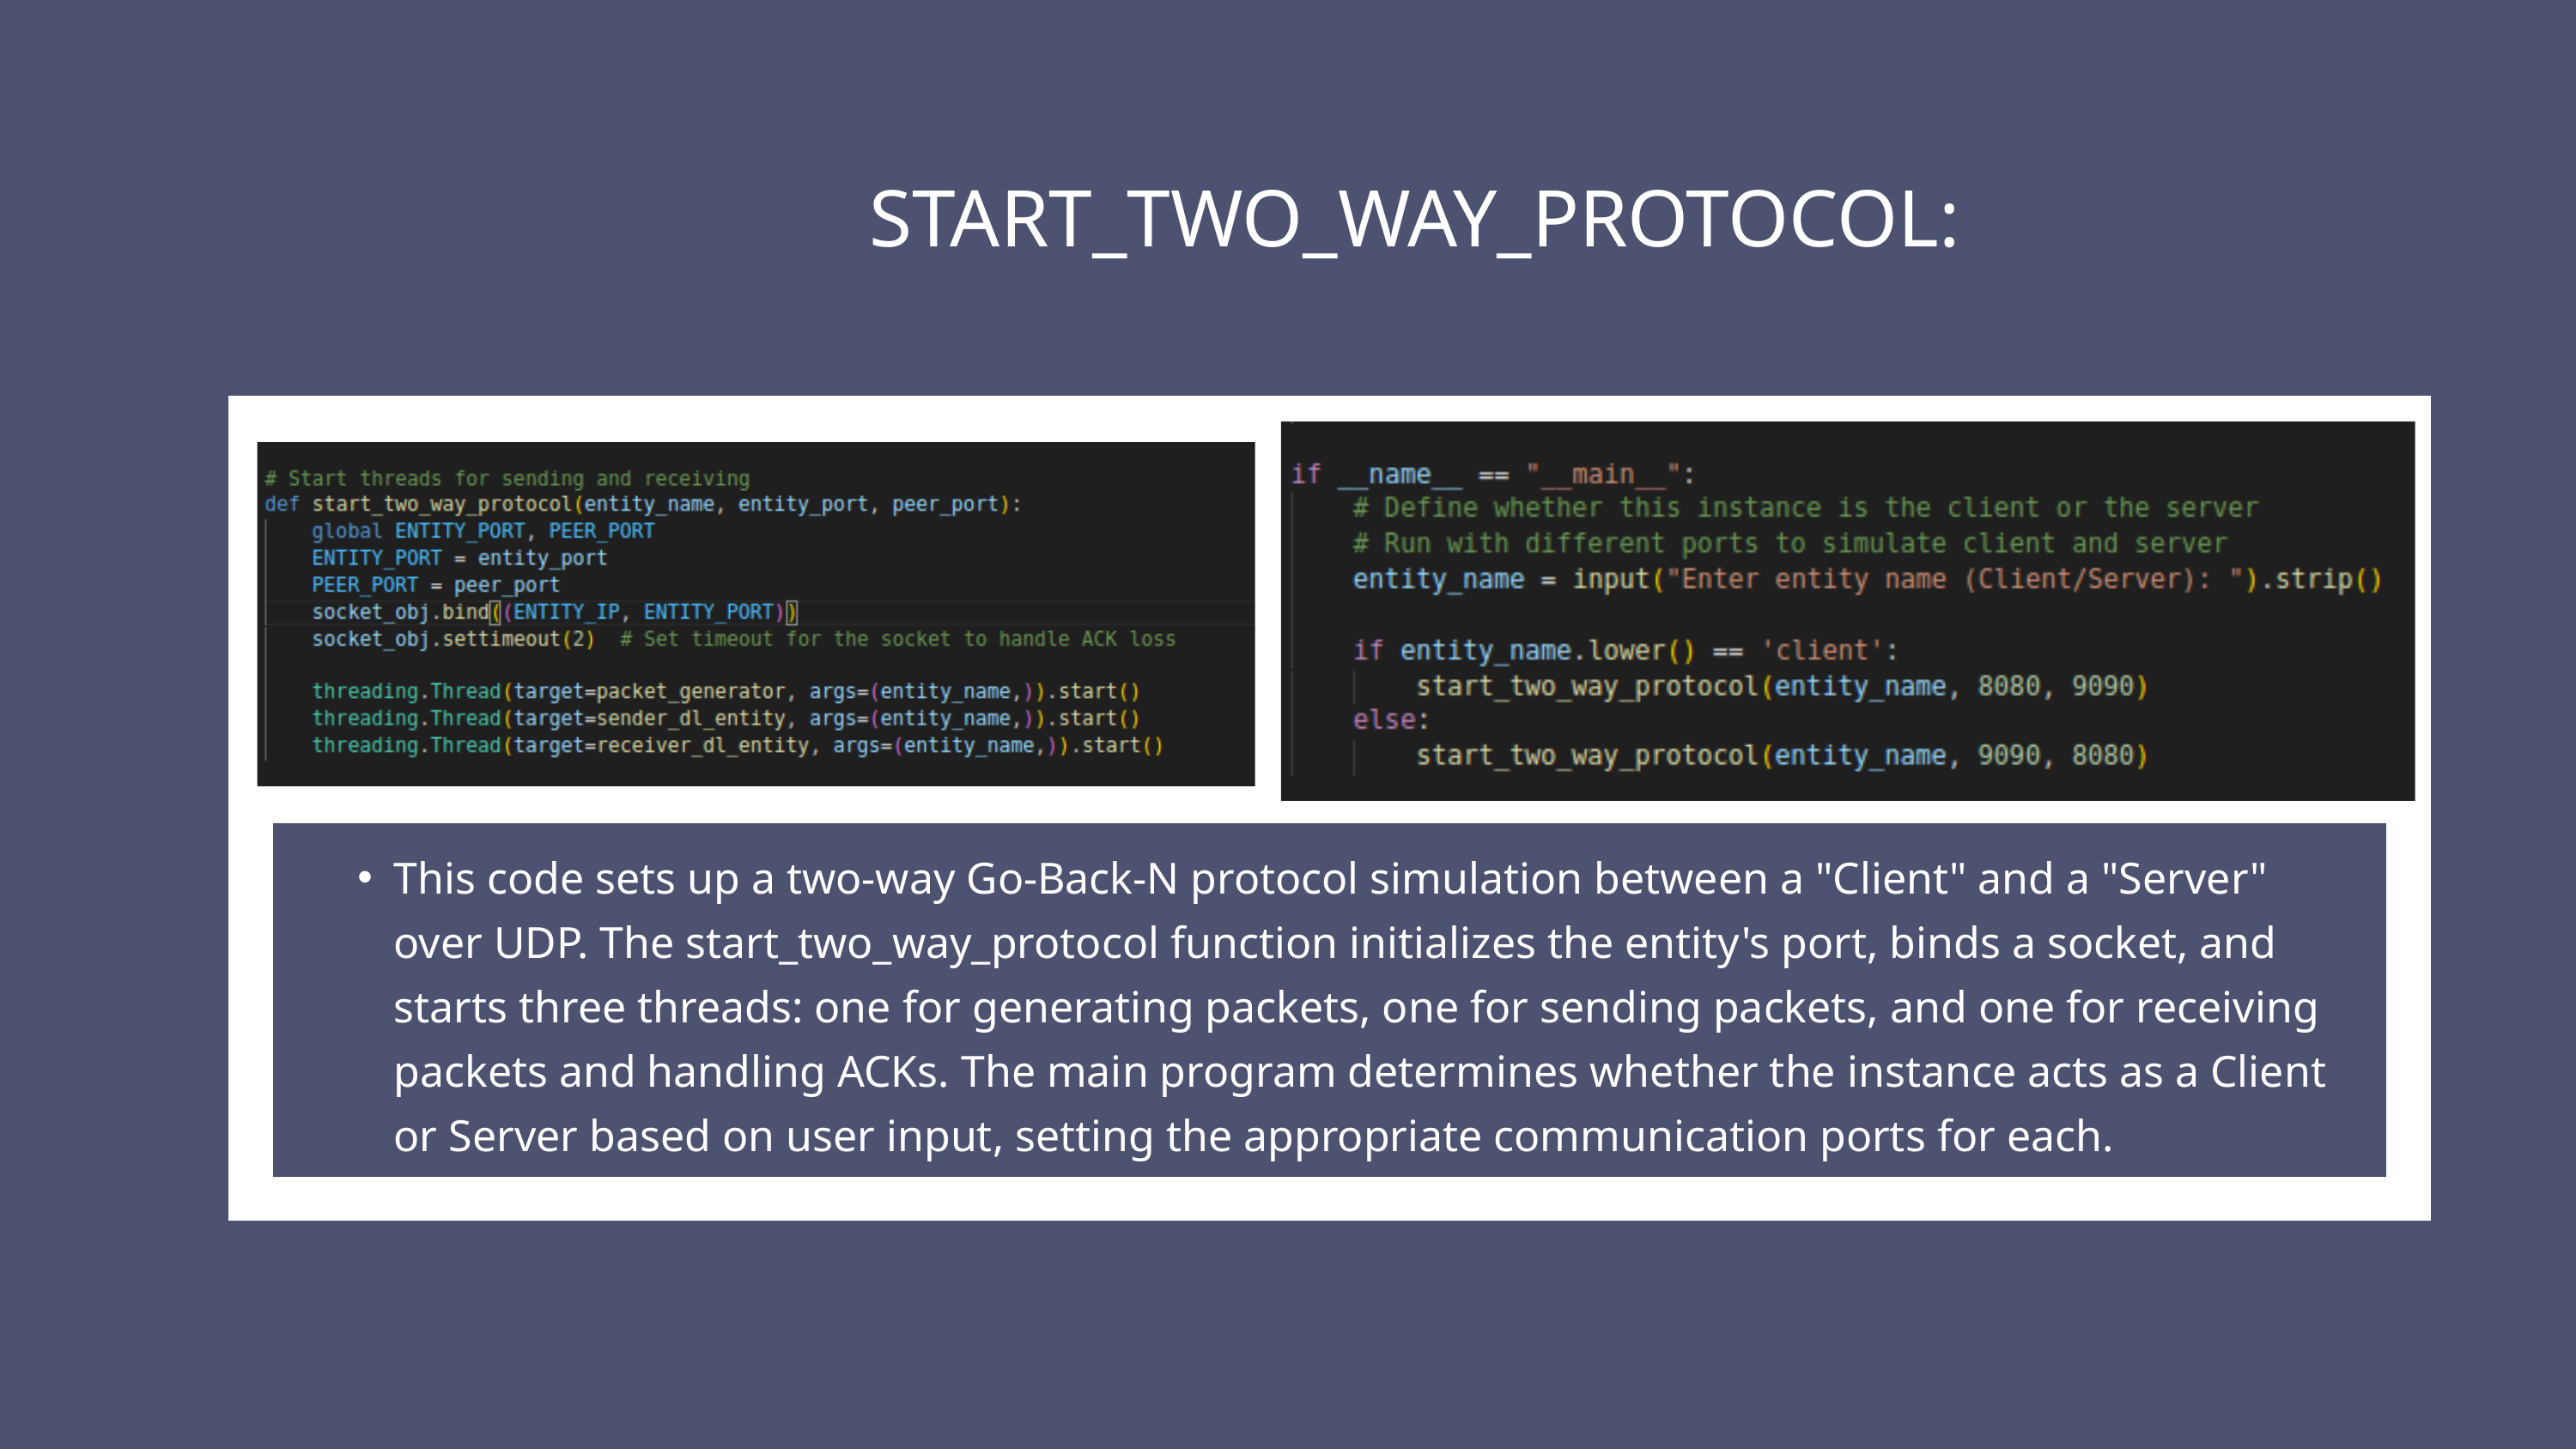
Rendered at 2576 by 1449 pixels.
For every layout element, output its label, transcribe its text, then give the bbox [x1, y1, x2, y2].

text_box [228, 395, 2432, 1222]
text_box START_TWO_WAY_PROTOCOL: [602, 153, 1960, 263]
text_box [272, 822, 2387, 1177]
